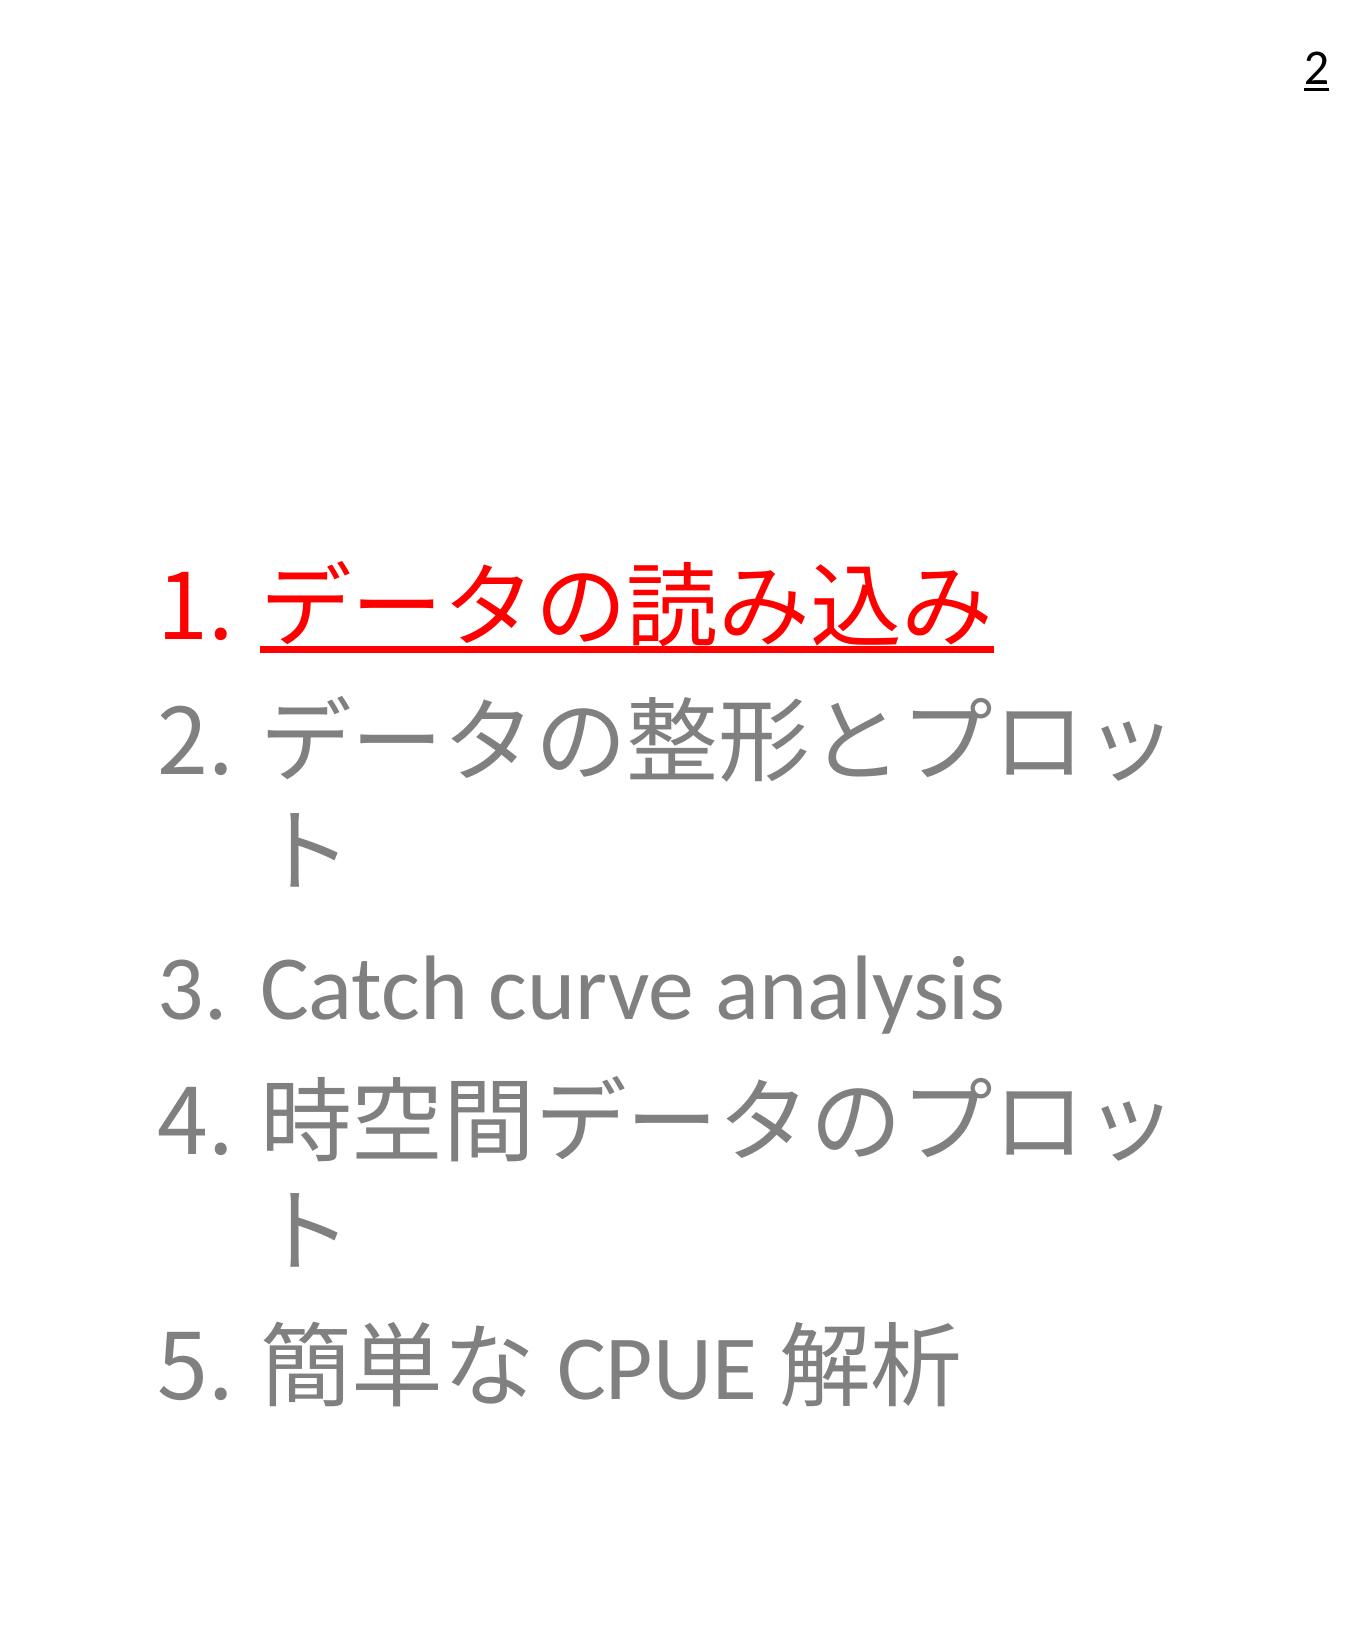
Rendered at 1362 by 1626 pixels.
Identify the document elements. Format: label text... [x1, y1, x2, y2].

slide_number 2 [974, 21, 1345, 108]
text_box データの読み込み データの整形とプロット Catch curve analysis 時空間データのプロット 簡単なCPUE解析 [142, 540, 1217, 1625]
